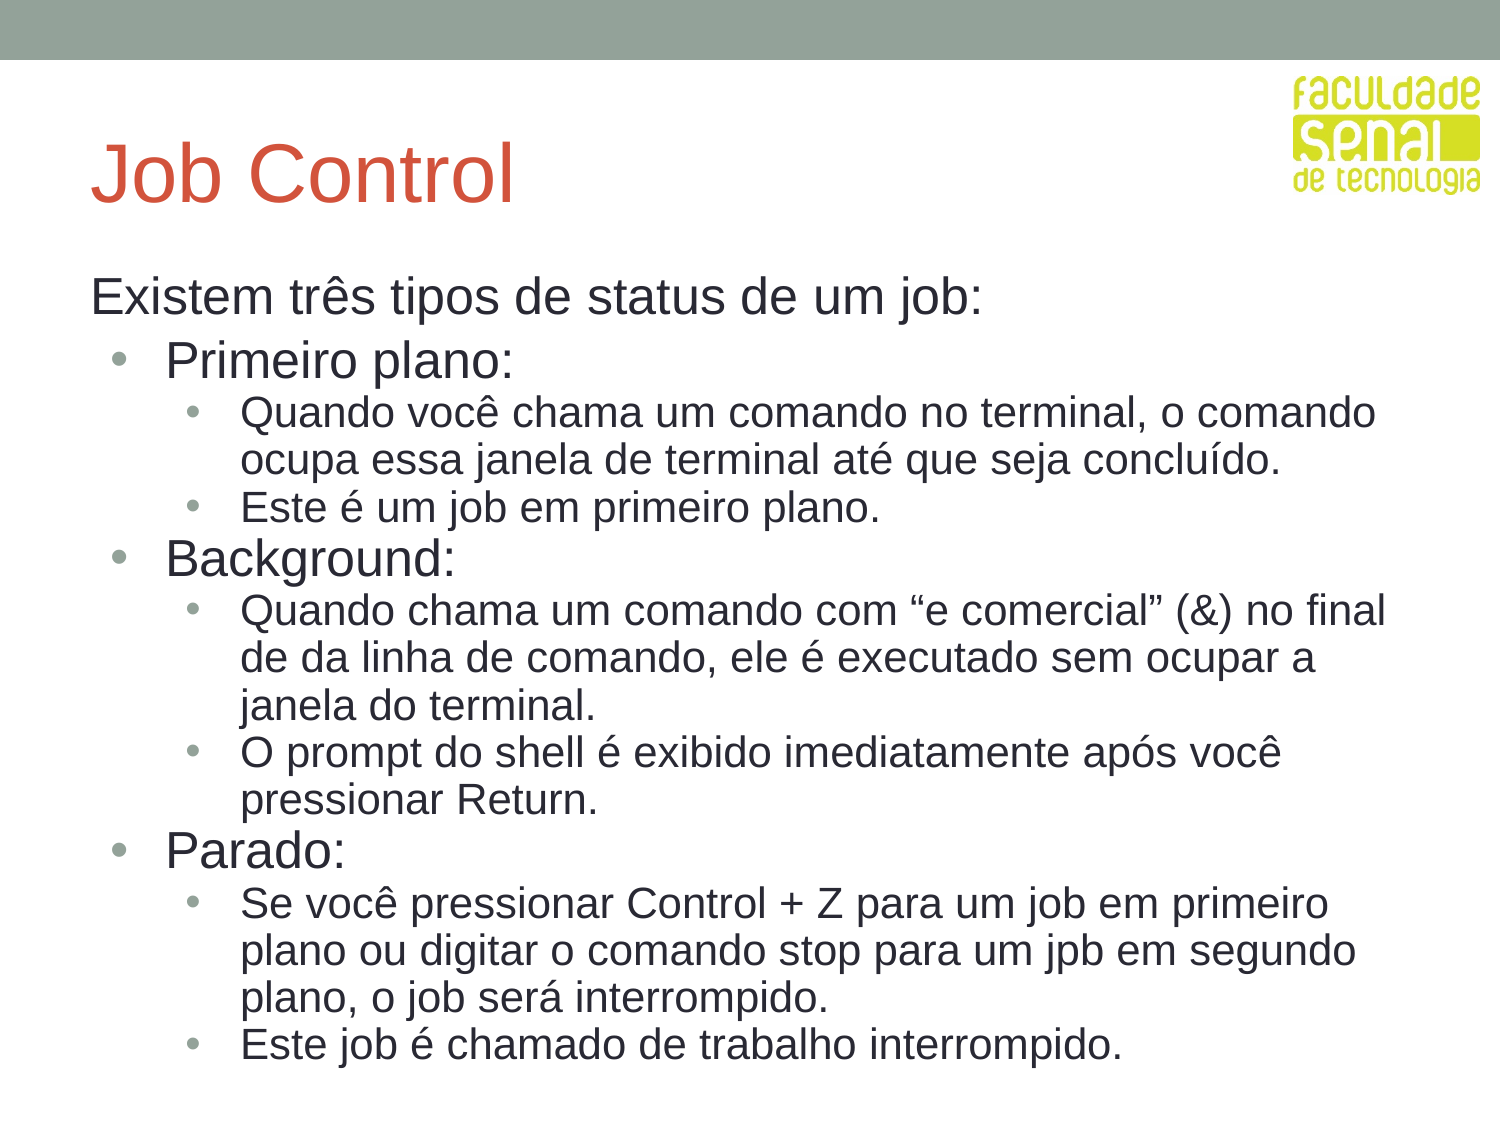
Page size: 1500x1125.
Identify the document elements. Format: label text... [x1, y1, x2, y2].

title Job Control [75, 87, 1425, 250]
list Existem três tipos de status de um job: Primeiro plano: Quando você chama um comando no terminal, o comando ocupa essa janela de terminal até que seja concluído. Este é um job em primeiro plano. Background: Quando chama um comando com “e comercial” (&) no final de da linha de comando, ele é executado sem ocupar a janela do terminal. O prompt do shell é exibido imediatamente após você pressionar Return. Parado: Se você pressionar Control + Z para um job em primeiro plano ou digitar o comando stop para um jpb em segundo plano, o job será interrompido. Este job é chamado de trabalho interrompido. [75, 262, 1425, 1063]
picture [1293, 76, 1480, 195]
